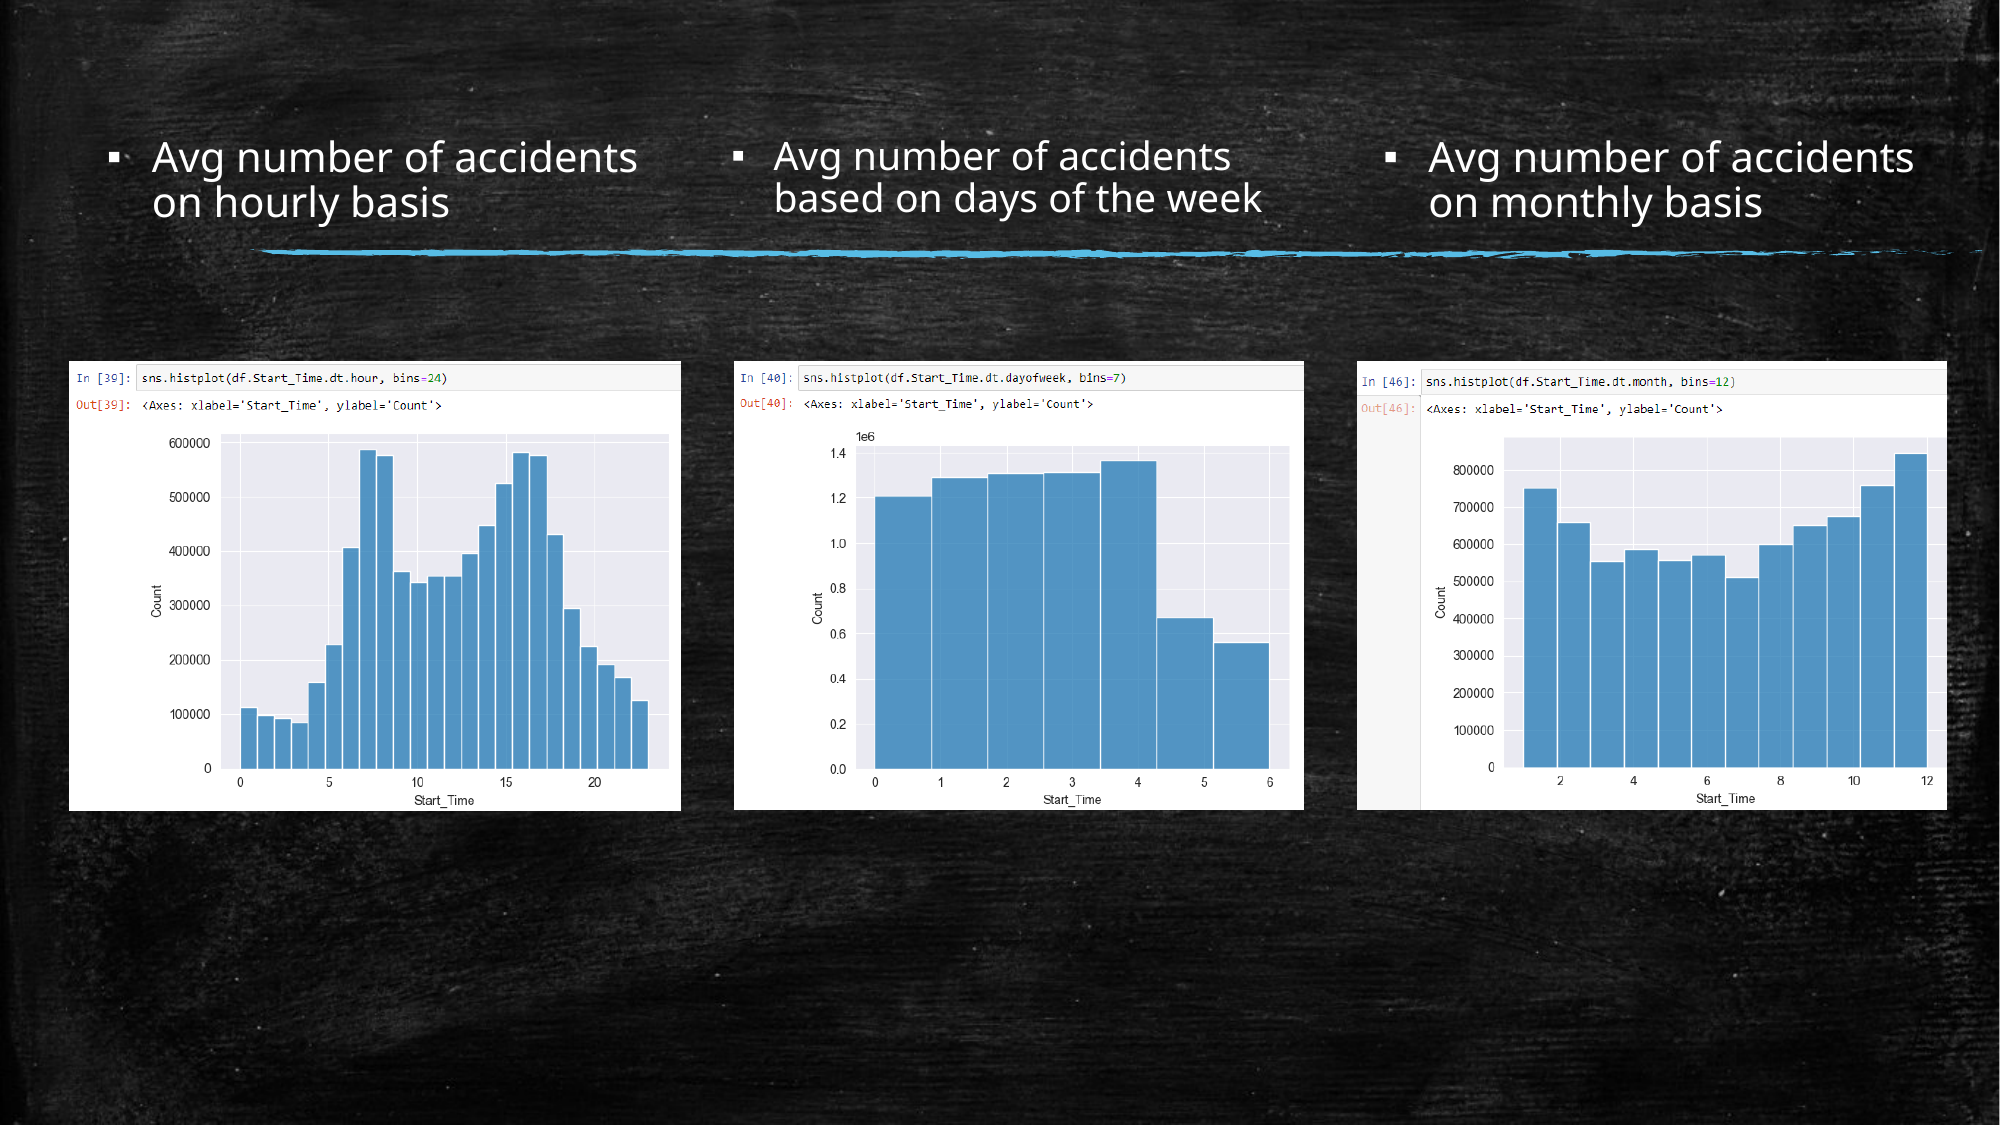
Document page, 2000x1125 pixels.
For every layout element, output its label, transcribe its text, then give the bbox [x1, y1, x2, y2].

picture [734, 361, 1305, 810]
text_box Avg number of accidents based on days of the week [716, 128, 1284, 271]
picture [69, 361, 681, 811]
text_box Avg number of accidents on hourly basis [91, 128, 659, 271]
text_box Avg number of accidents on monthly basis [1368, 128, 1936, 271]
picture [1357, 361, 1947, 810]
